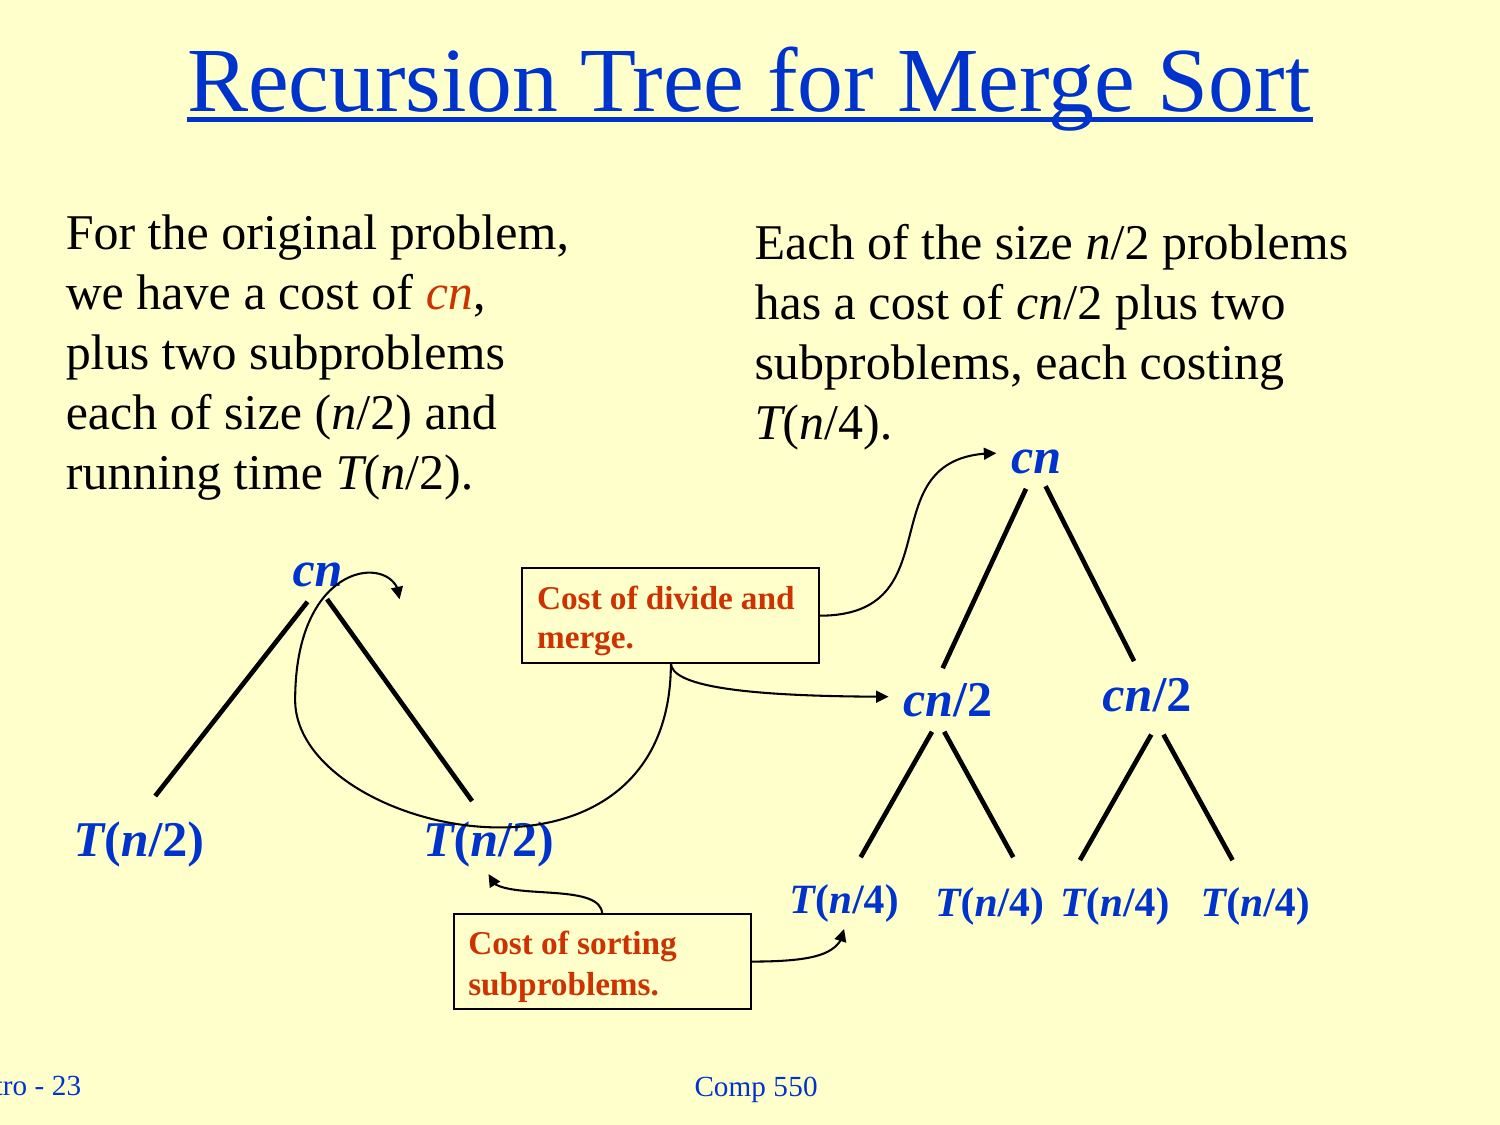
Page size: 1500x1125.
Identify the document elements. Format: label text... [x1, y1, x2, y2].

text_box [58, 528, 570, 875]
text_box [326, 453, 997, 698]
text_box Each of the size n/2 problems has a cost of cn/2 plus two subproblems, each costing T(n/4). [739, 202, 1408, 457]
text_box For the original problem, we have a cost of cn, plus two subproblems each of size (n/2) and running time T(n/2). [51, 192, 596, 508]
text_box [774, 415, 1325, 933]
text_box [453, 874, 845, 1012]
title Recursion Tree for Merge Sort [0, 0, 1500, 150]
footer Comp 550 [599, 1046, 913, 1123]
